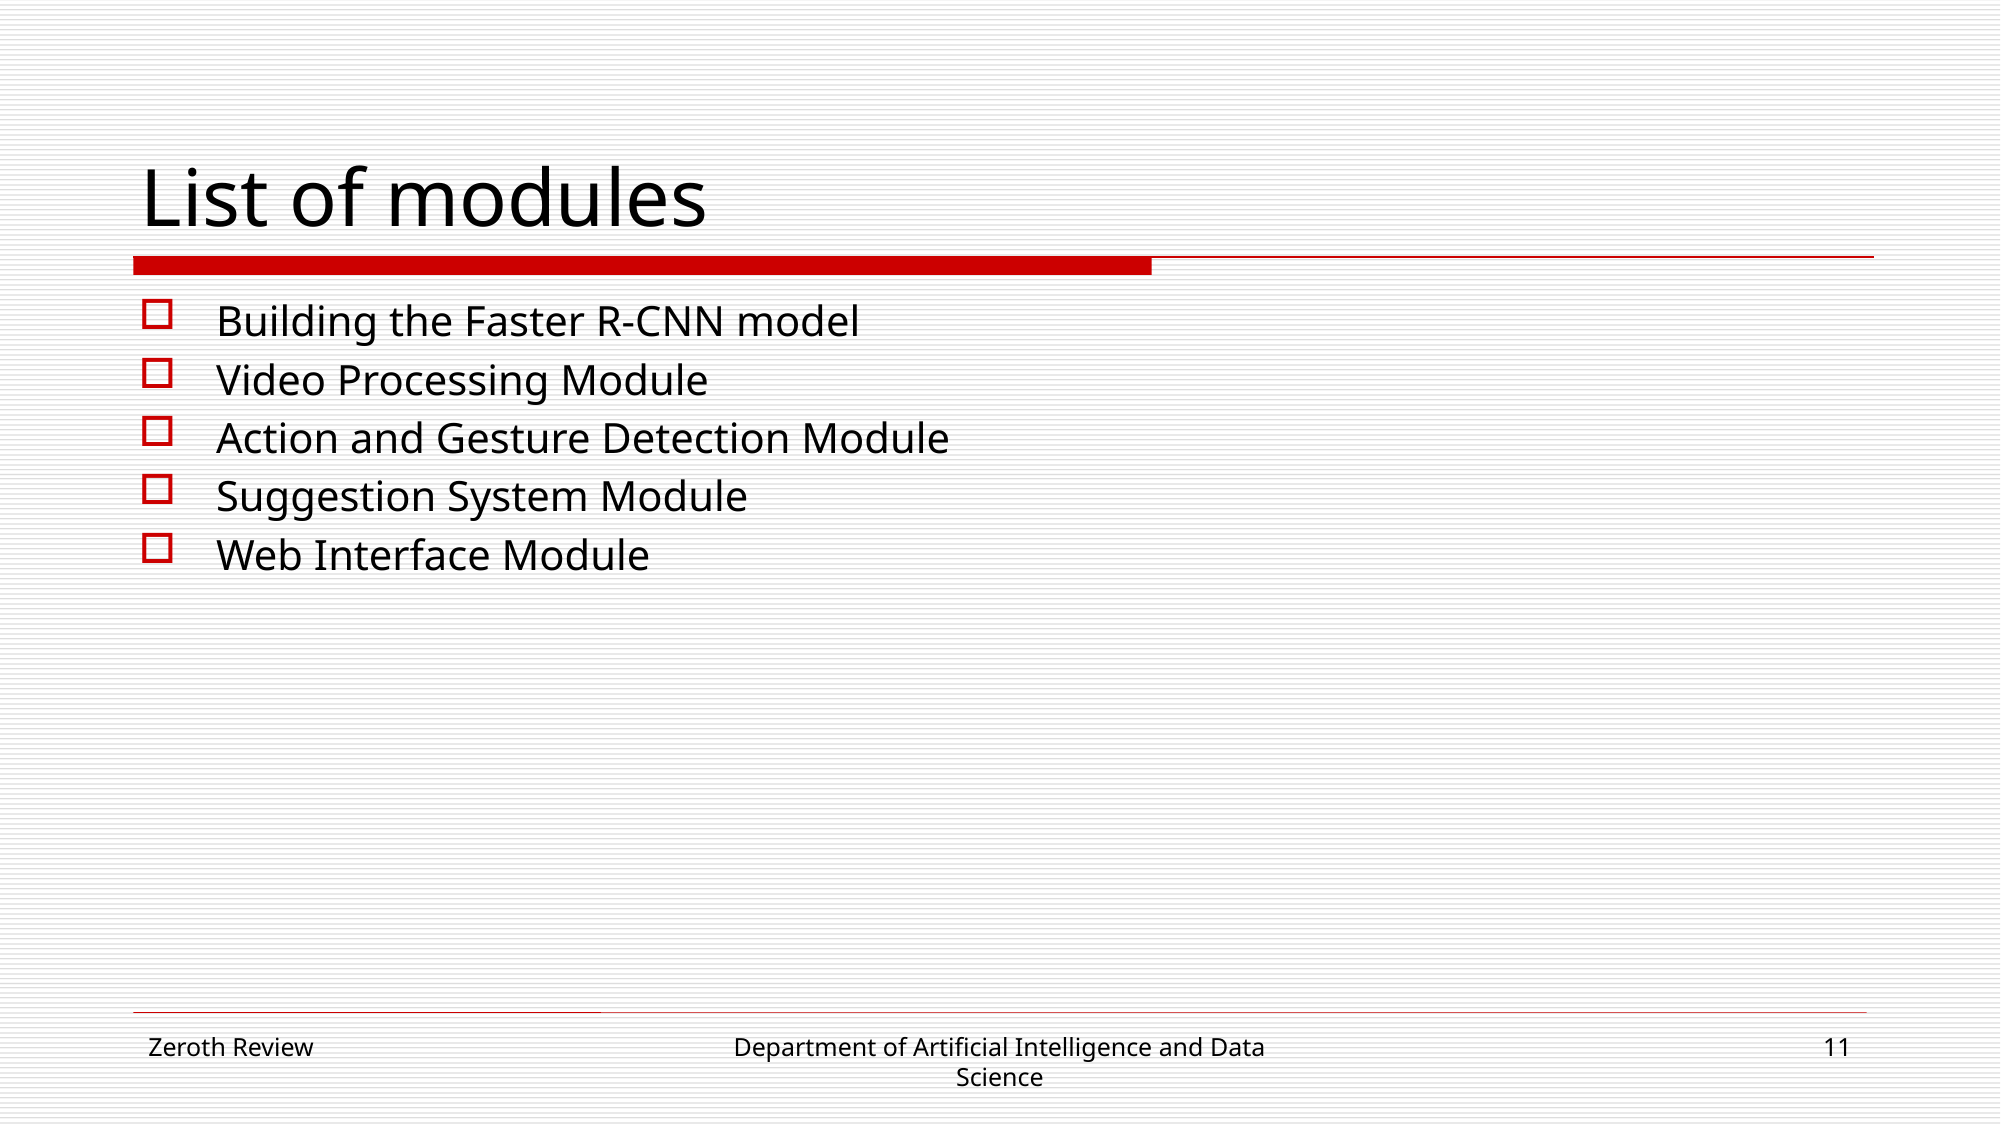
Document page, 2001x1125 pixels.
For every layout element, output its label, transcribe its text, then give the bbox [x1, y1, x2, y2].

title List of modules [125, 50, 1876, 250]
footer Department of Artificial Intelligence and Data Science [683, 1024, 1317, 1103]
list Building the Faster R-CNN model Video Processing Module Action and Gesture Detection Module Suggestion System Module Web Interface Module [123, 287, 1874, 988]
slide_number Zeroth Review [133, 1024, 567, 1103]
slide_number 11 [1433, 1024, 1867, 1103]
picture [0, 0, 2001, 1125]
